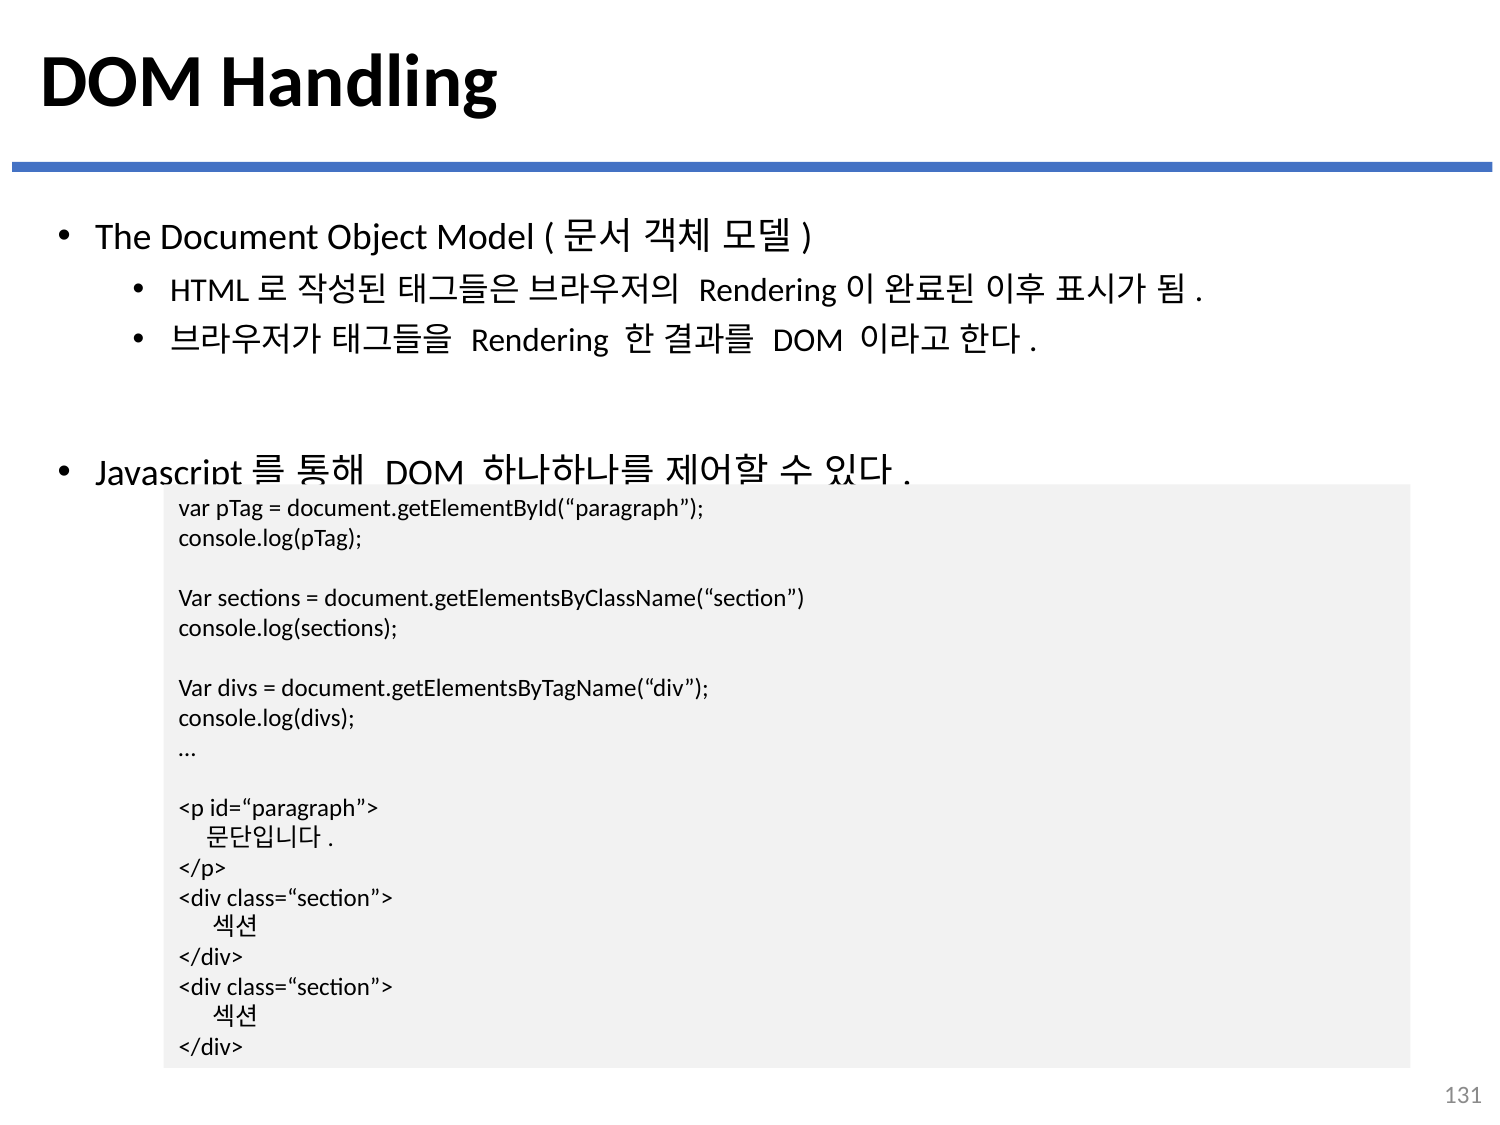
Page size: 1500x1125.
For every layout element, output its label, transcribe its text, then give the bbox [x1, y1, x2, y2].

text_box var pTag = document.getElementById(“paragraph”); console.log(pTag); Var sections = document.getElementsByClassName(“section”) console.log(sections); Var divs = document.getElementsByTagName(“div”); console.log(divs); … <p id=“paragraph”> 문단입니다. </p> <div class=“section”> 섹션 </div> <div class=“section”> 섹션 </div> [163, 484, 1411, 1068]
title DOM Handling [25, 32, 1475, 132]
list The Document Object Model (문서 객체 모델) HTML로 작성된 태그들은 브라우저의 Rendering이 완료된 이후 표시가 됨. 브라우저가 태그들을 Rendering 한 결과를 DOM 이라고 한다. Javascript를 통해 DOM 하나하나를 제어할 수 있다. [42, 204, 1453, 1104]
slide_number 131 [1159, 1063, 1498, 1124]
